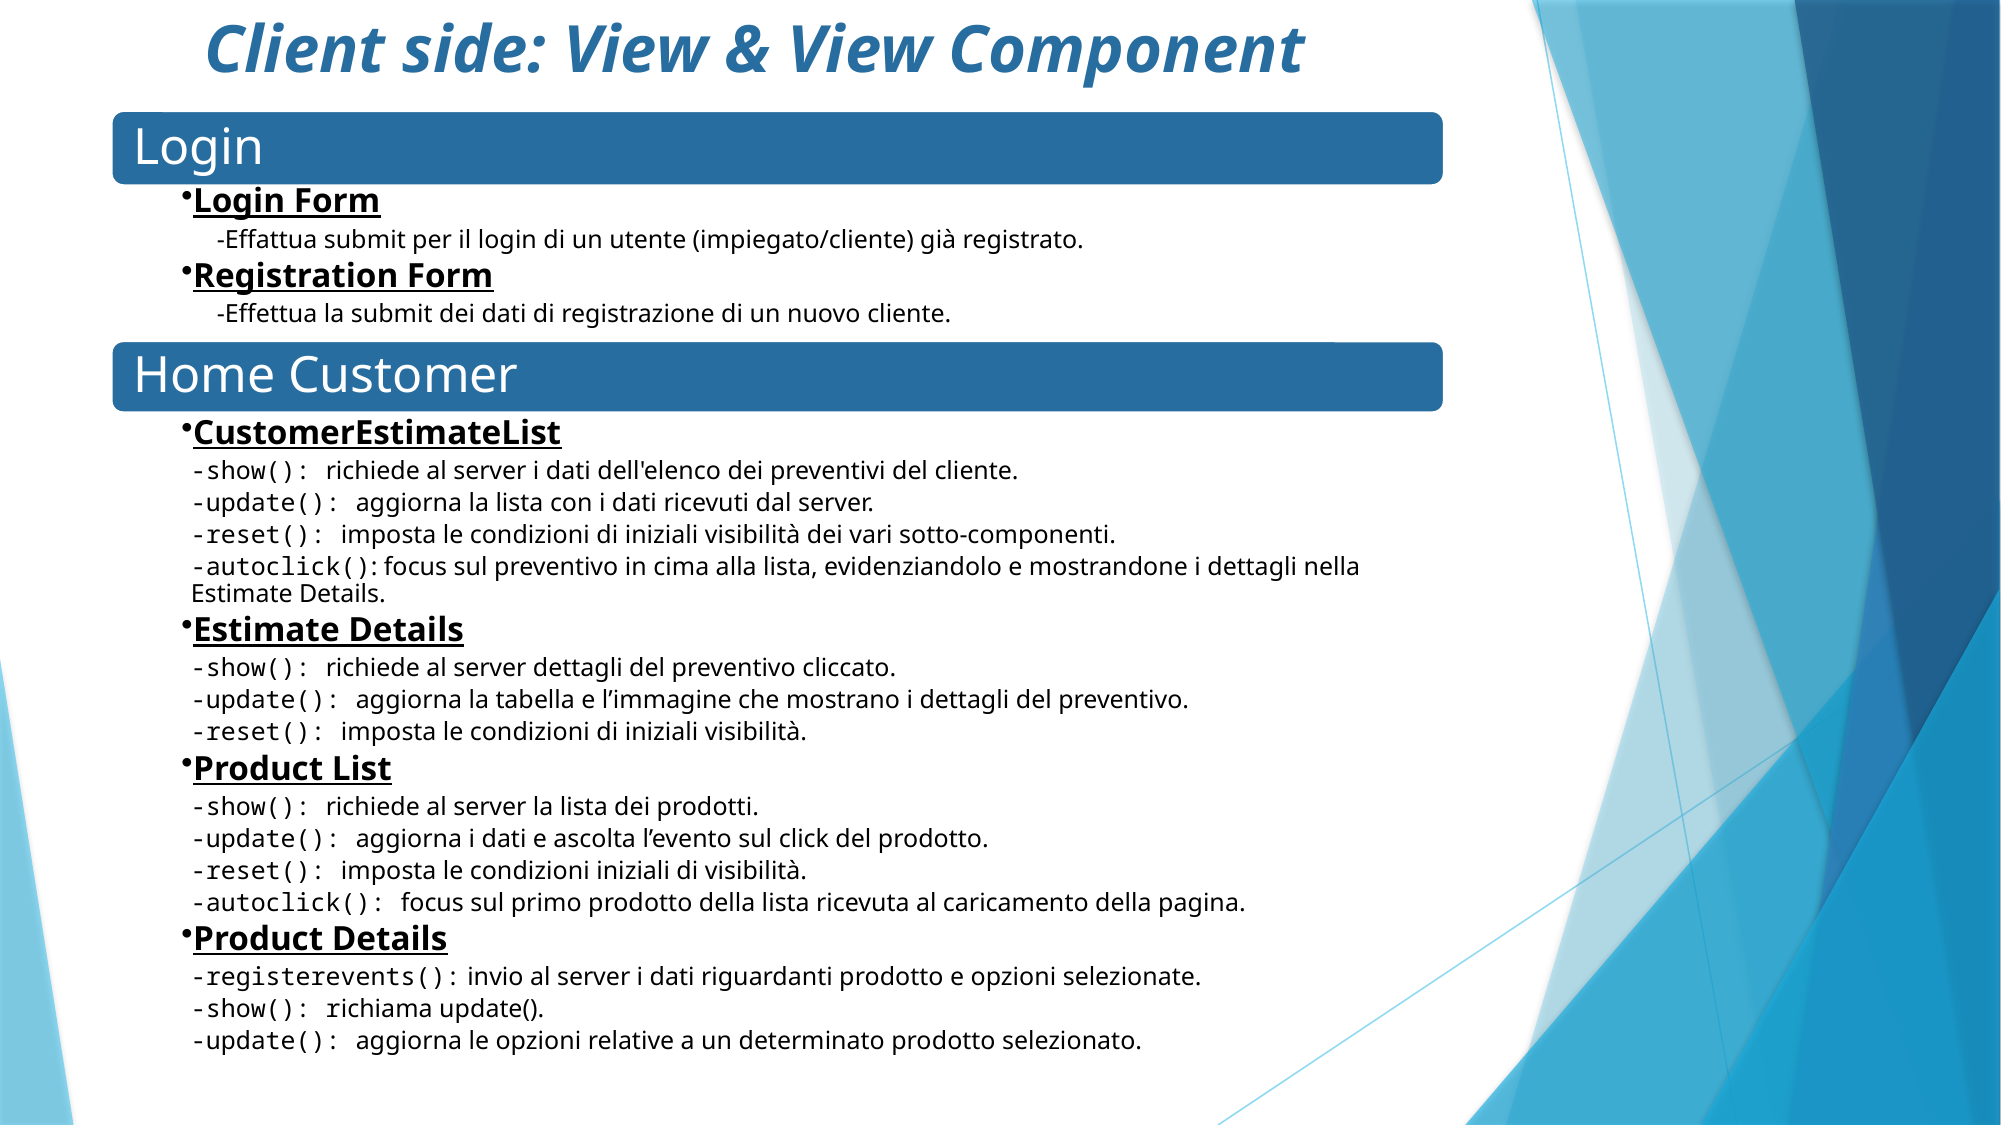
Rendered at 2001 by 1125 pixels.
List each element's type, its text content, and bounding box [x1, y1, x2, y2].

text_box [110, 109, 1445, 1125]
title Client side: View & View Component [189, 0, 1367, 108]
